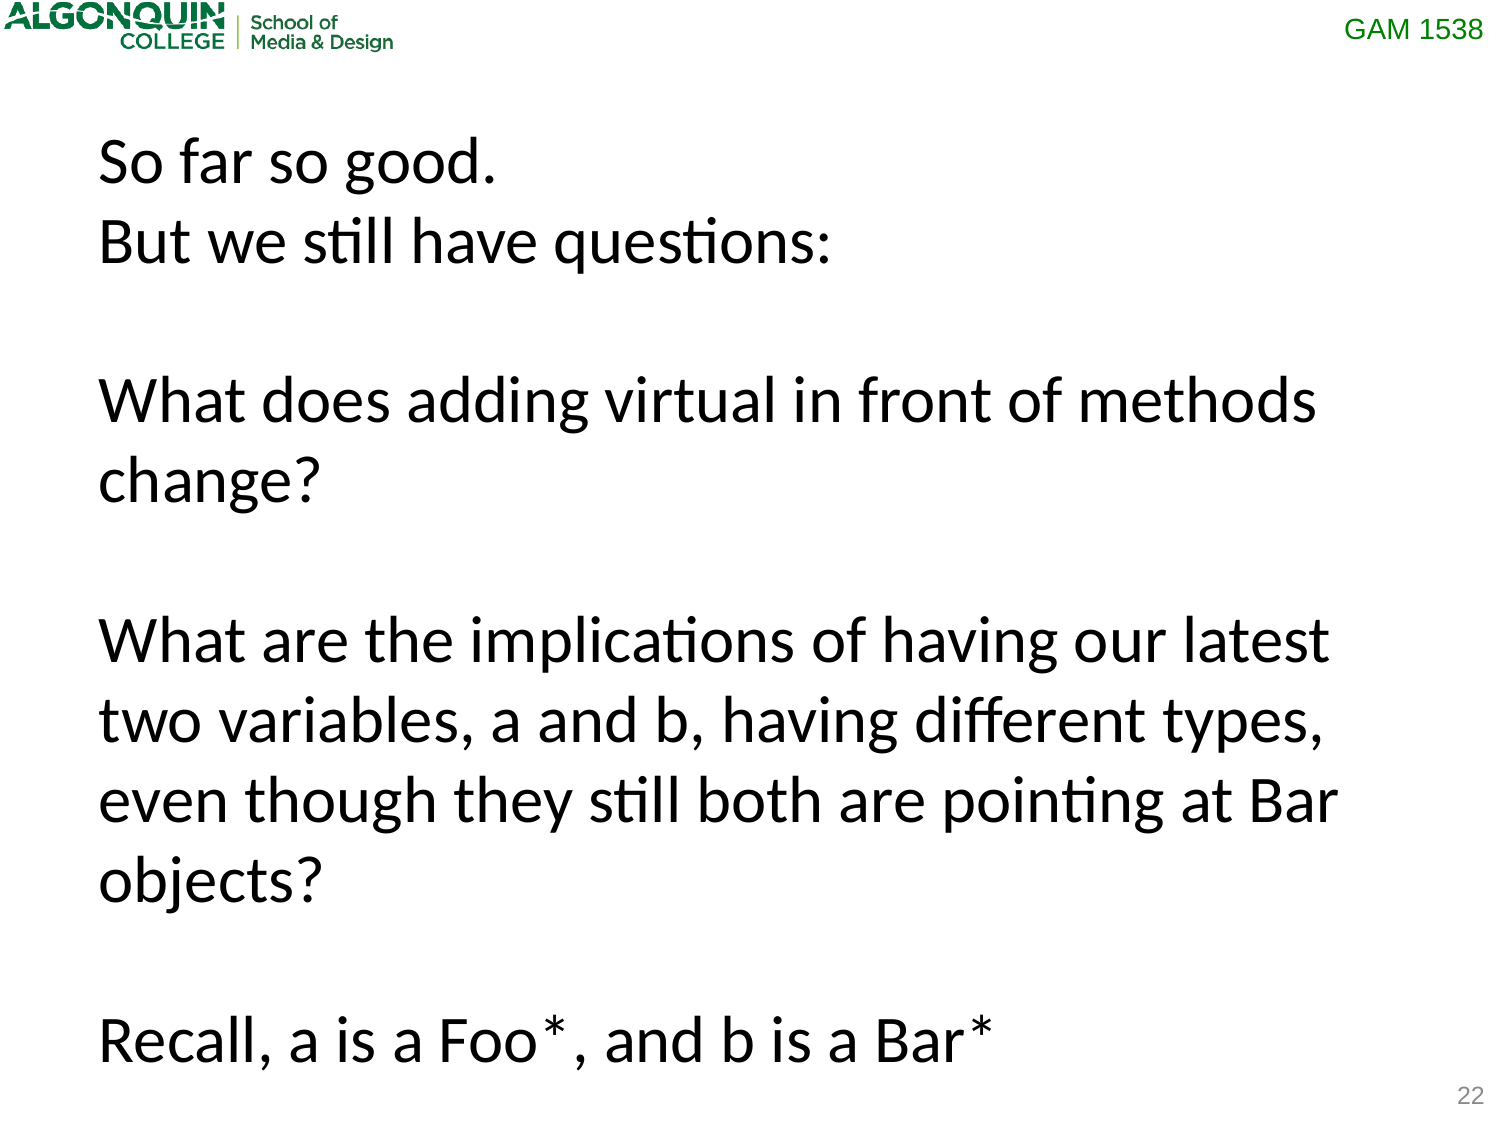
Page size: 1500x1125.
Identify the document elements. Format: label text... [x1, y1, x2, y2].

picture [0, 0, 399, 54]
slide_number 22 [1149, 1065, 1500, 1125]
text_box So far so good. But we still have questions: What does adding virtual in front of methods change? What are the implications of having our latest two variables, a and b, having different types, even though they still both are pointing at Bar objects? Recall, a is a Foo*, and b is a Bar* [83, 109, 1434, 1084]
